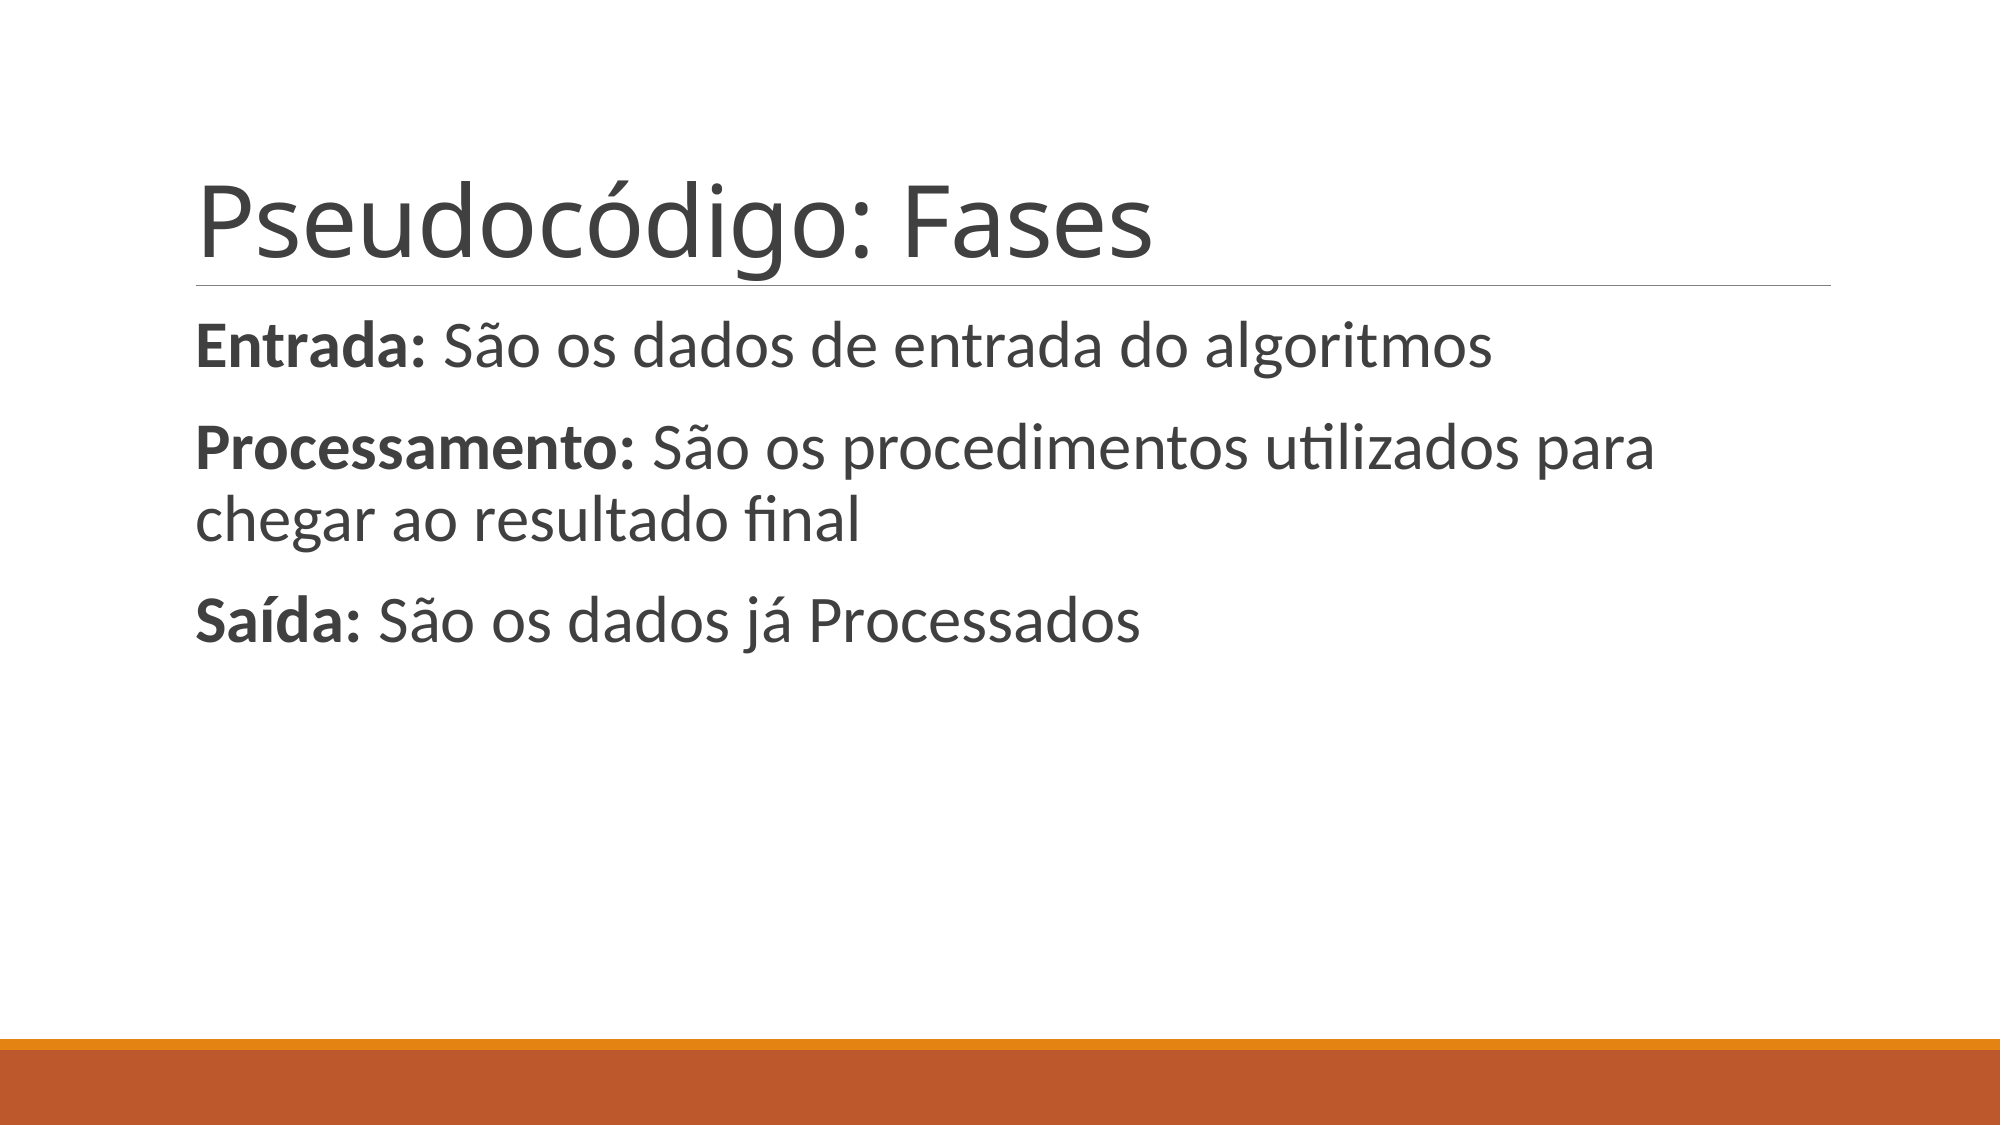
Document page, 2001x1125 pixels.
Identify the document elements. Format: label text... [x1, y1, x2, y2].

list Entrada: São os dados de entrada do algoritmos Processamento: São os procedimentos utilizados para chegar ao resultado final Saída: São os dados já Processados [180, 302, 1830, 963]
title Pseudocódigo: Fases [180, 47, 1830, 285]
